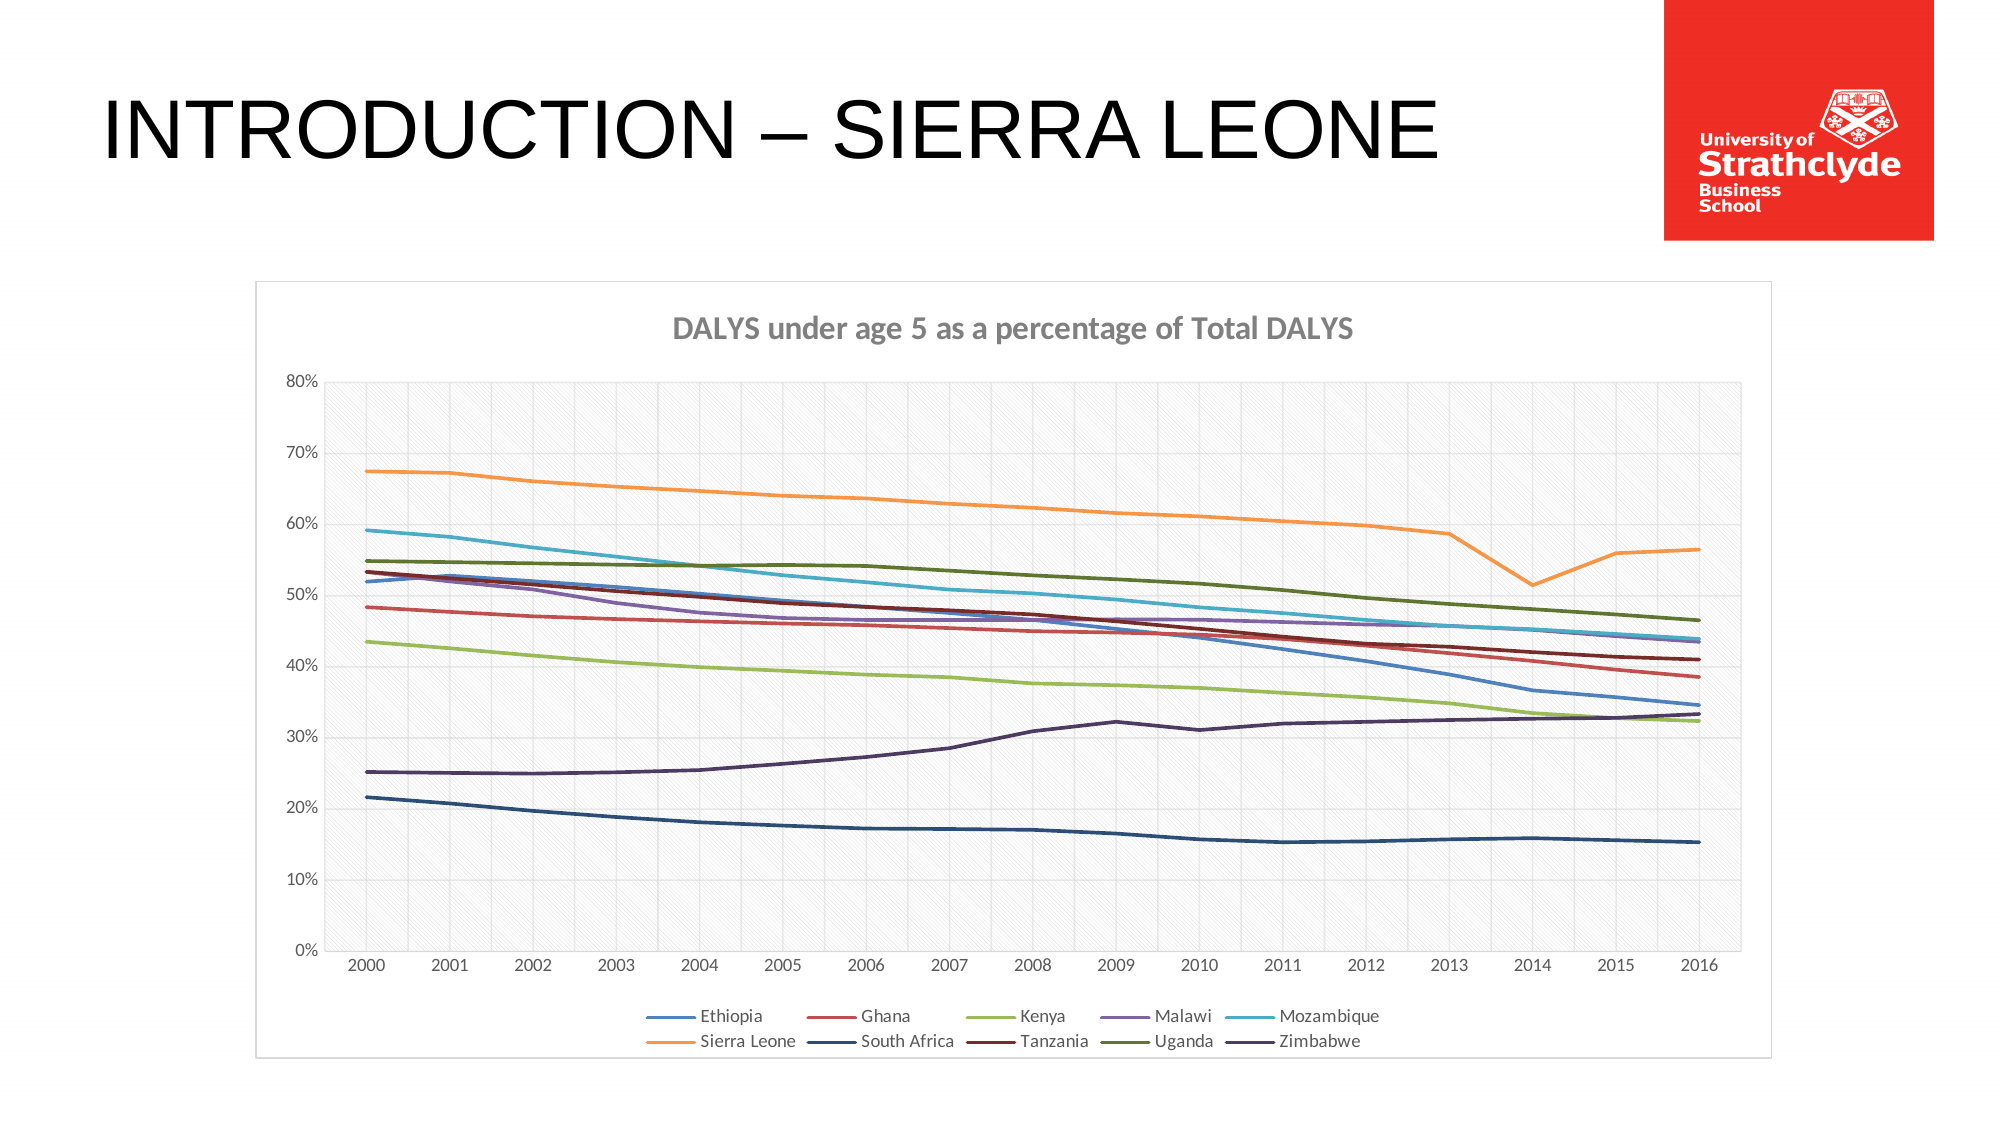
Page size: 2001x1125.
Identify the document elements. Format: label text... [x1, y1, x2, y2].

title INTRODUCTION – SIERRA LEONE [86, 67, 1515, 230]
chart [254, 280, 1773, 1059]
picture [0, 0, 2001, 1125]
